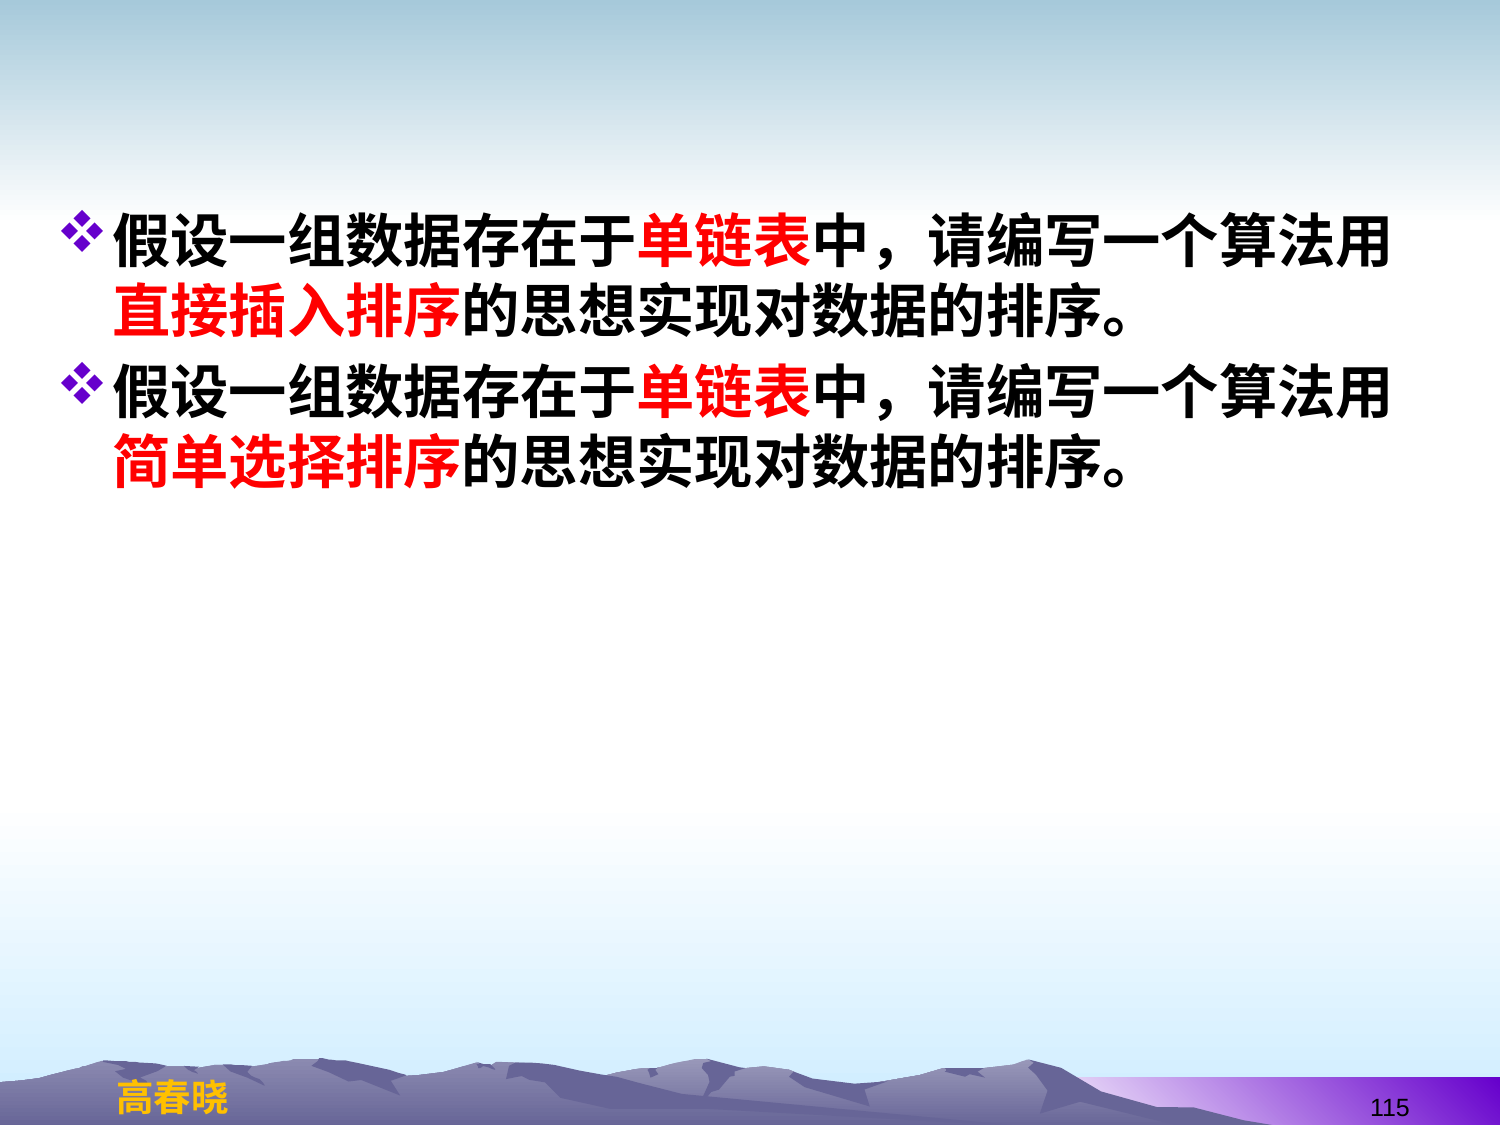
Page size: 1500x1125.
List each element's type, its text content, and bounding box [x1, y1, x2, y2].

list 假设一组数据存在于单链表中，请编写一个算法用直接插入排序的思想实现对数据的排序。 假设一组数据存在于单链表中，请编写一个算法用简单选择排序的思想实现对数据的排序。 [41, 196, 1459, 1047]
slide_number 115 [1074, 1054, 1426, 1125]
